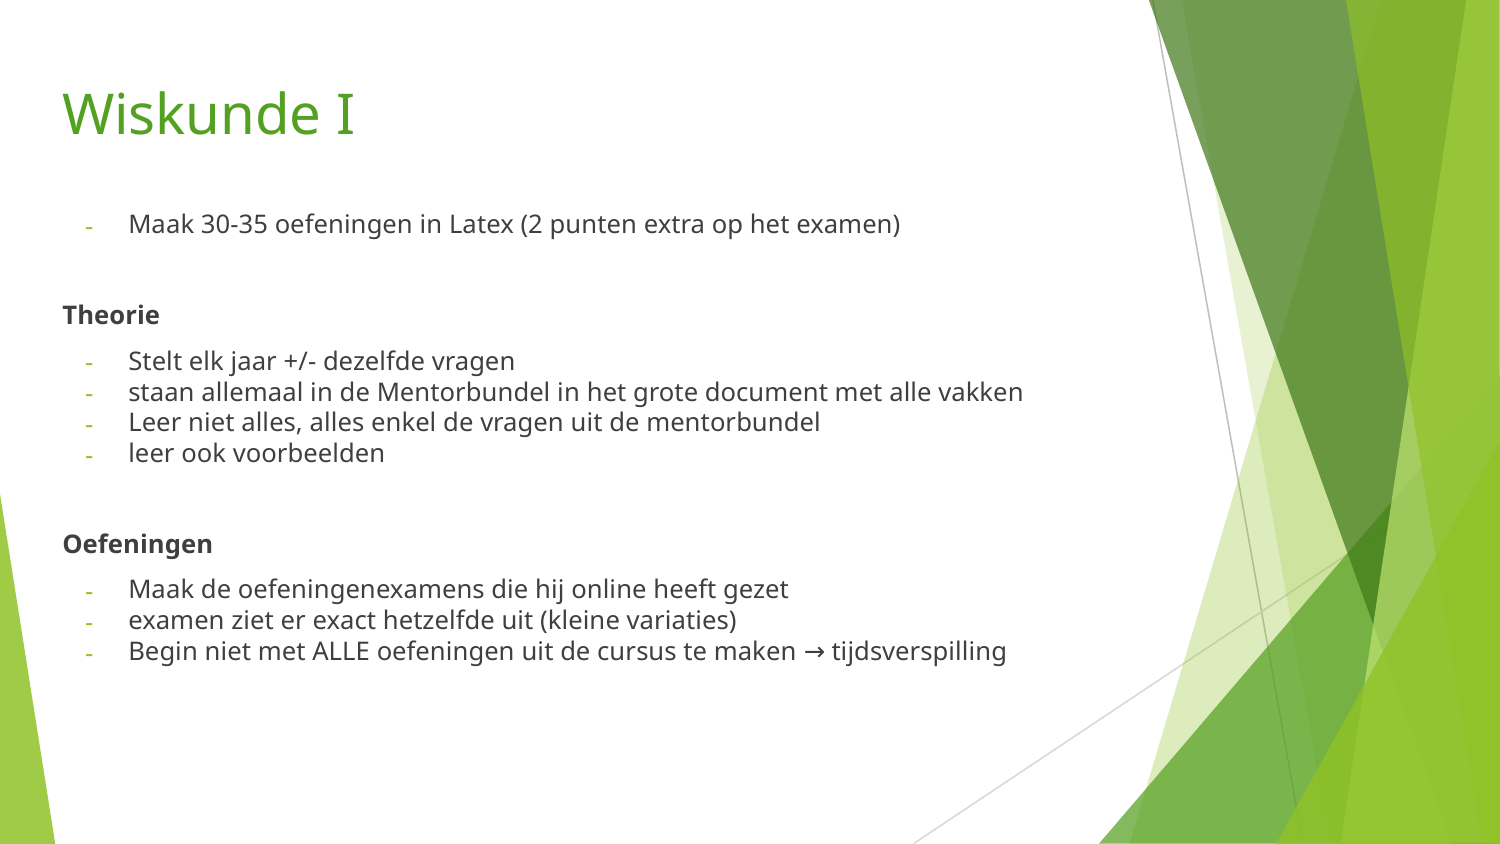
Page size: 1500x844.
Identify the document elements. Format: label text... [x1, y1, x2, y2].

title Wiskunde I [51, 72, 1449, 167]
list Maak 30-35 oefeningen in Latex (2 punten extra op het examen) Theorie Stelt elk jaar +/- dezelfde vragen staan allemaal in de Mentorbundel in het grote document met alle vakken Leer niet alles, alles enkel de vragen uit de mentorbundel leer ook voorbeelden Oefeningen Maak de oefeningenexamens die hij online heeft gezet examen ziet er exact hetzelfde uit (kleine variaties) Begin niet met ALLE oefeningen uit de cursus te maken → tijdsverspilling [51, 202, 1449, 750]
